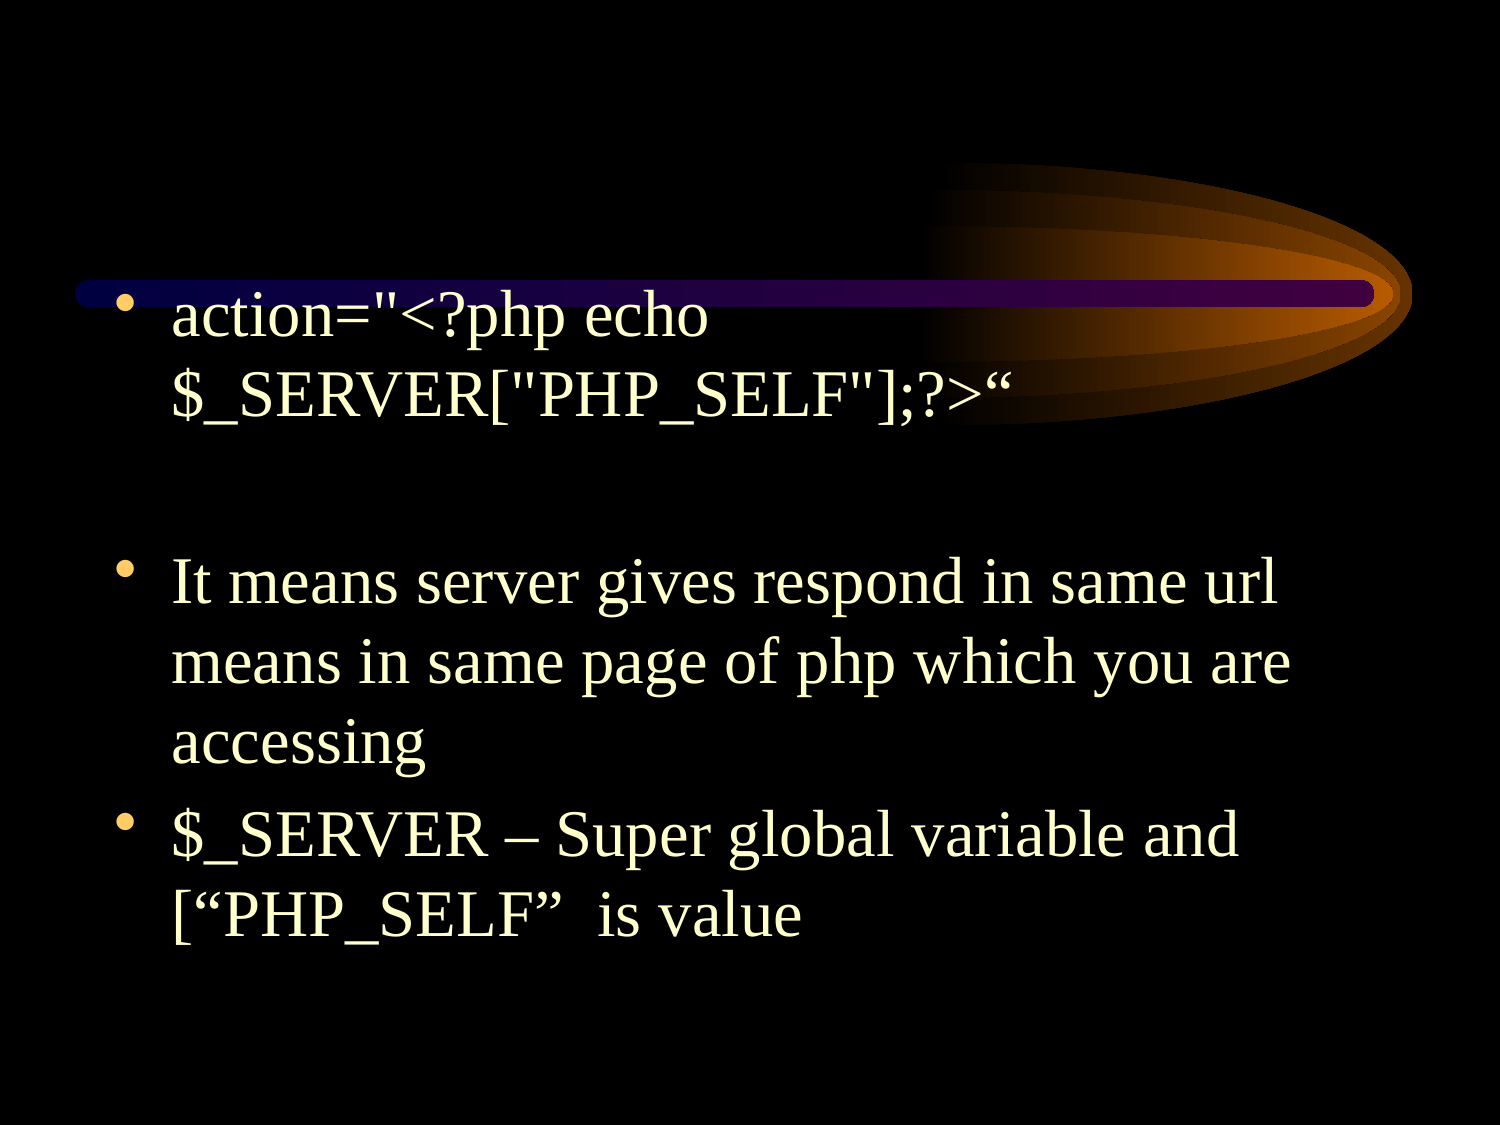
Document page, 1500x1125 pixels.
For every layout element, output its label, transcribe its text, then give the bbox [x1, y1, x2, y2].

list action="<?php echo $_SERVER["PHP_SELF"];?>“ It means server gives respond in same url means in same page of php which you are accessing $_SERVER – Super global variable and [“PHP_SELF” is value [99, 262, 1376, 1001]
